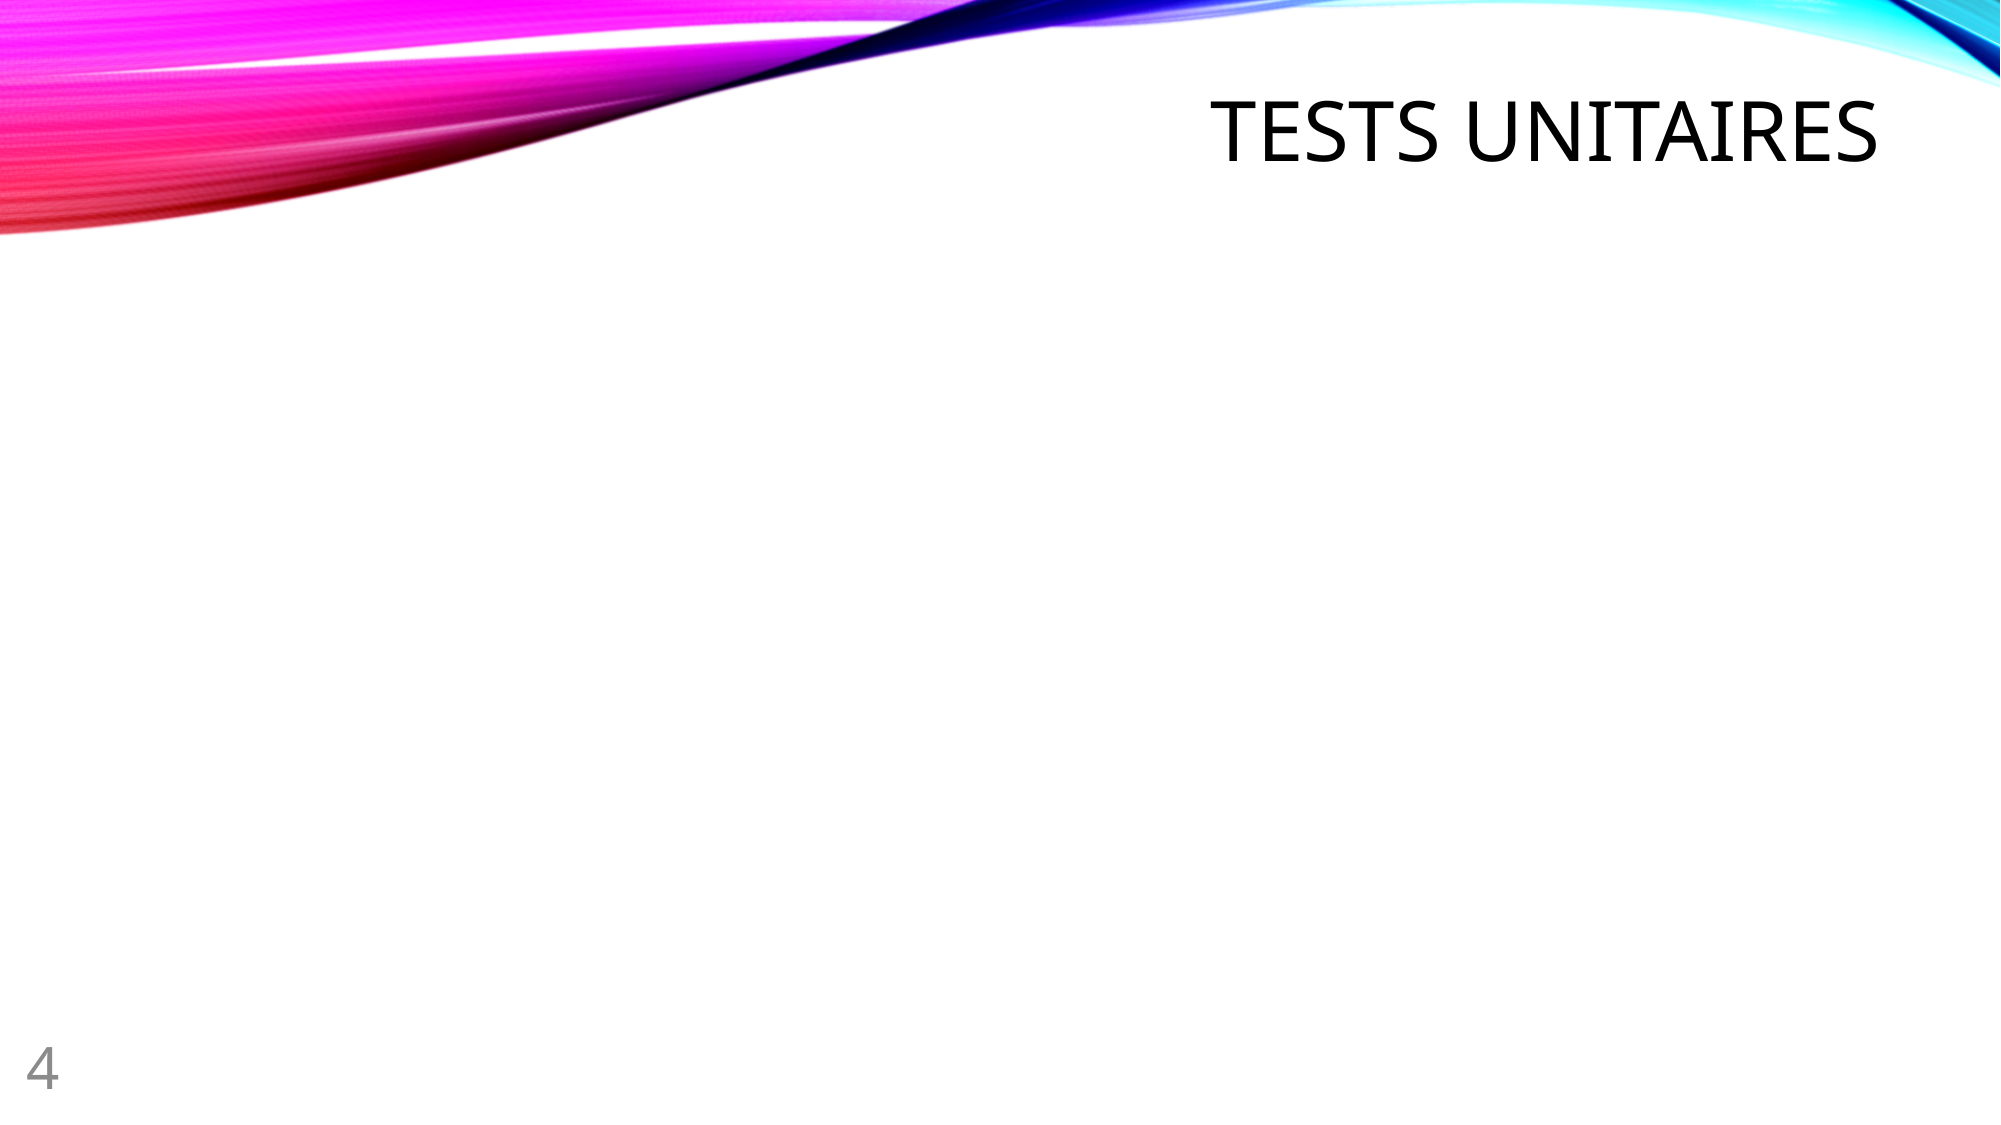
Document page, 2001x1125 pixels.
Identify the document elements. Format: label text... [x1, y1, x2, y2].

text_box Tests unitaires [483, 28, 1896, 241]
picture [1890, 0, 2000, 75]
picture [0, 0, 2000, 237]
slide_number 4 [11, 1040, 462, 1101]
picture [1910, 0, 2000, 45]
